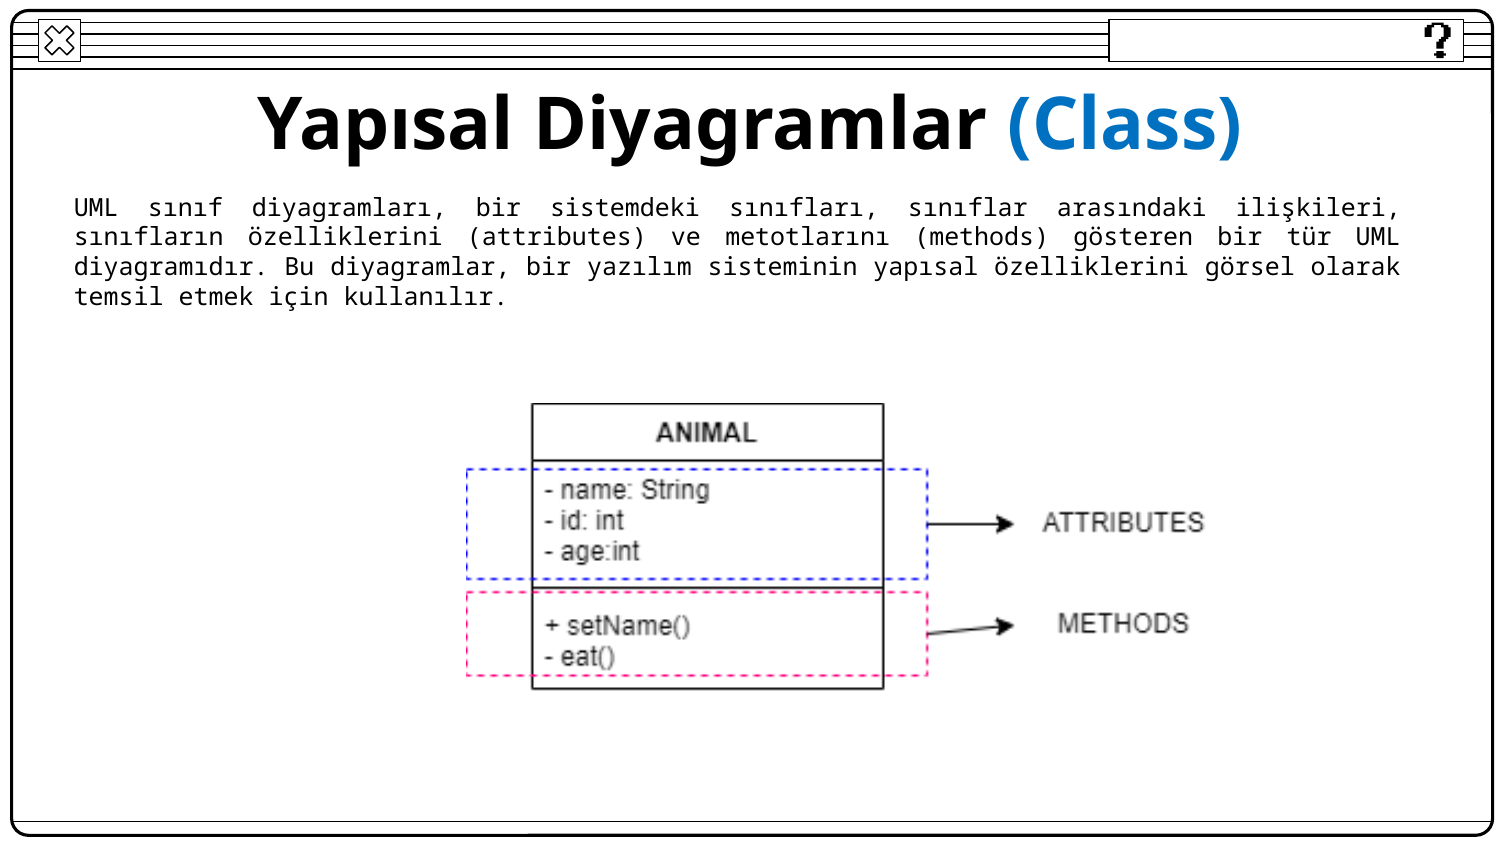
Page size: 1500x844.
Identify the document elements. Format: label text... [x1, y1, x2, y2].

text_box UML sınıf diyagramları, bir sistemdeki sınıfları, sınıflar arasındaki ilişkileri, sınıfların özelliklerini (attributes) ve metotlarını (methods) gösteren bir tür UML diyagramıdır. Bu diyagramlar, bir yazılım sisteminin yapısal özelliklerini görsel olarak temsil etmek için kullanılır. [58, 183, 1417, 345]
title Yapısal Diyagramlar (Class) [118, 72, 1382, 167]
picture [465, 403, 1236, 698]
